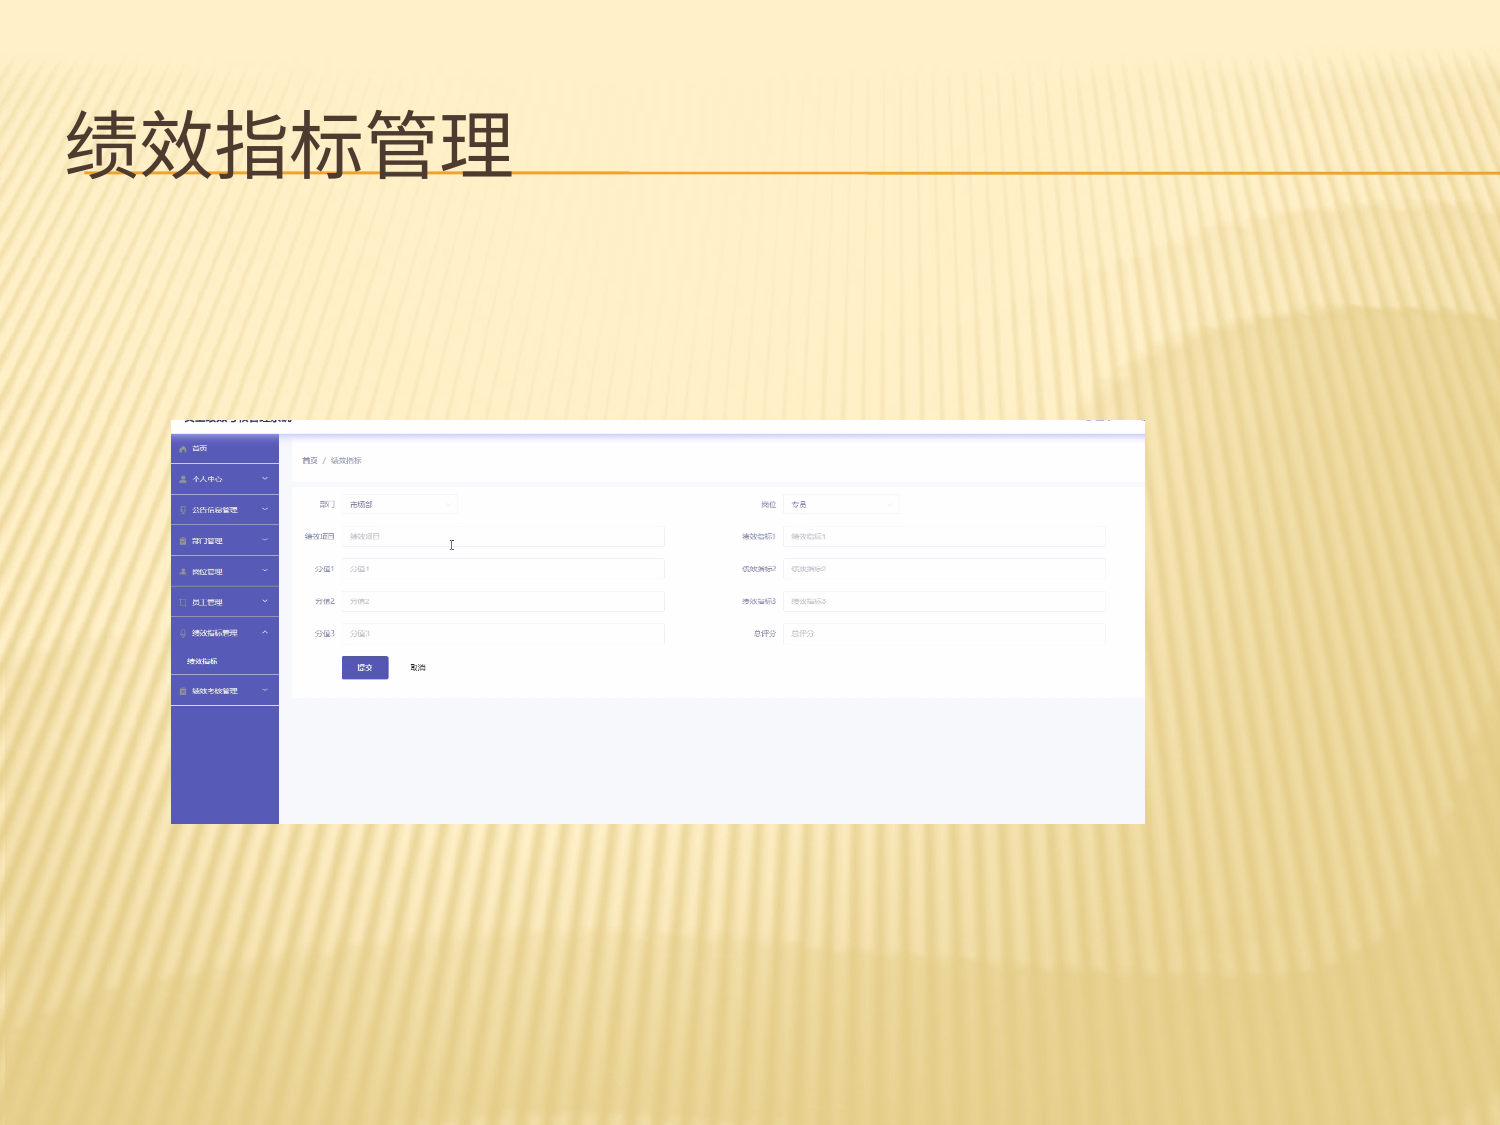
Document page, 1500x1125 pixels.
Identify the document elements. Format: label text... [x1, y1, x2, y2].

title 绩效指标管理 [50, 75, 1475, 213]
picture [170, 420, 1145, 825]
